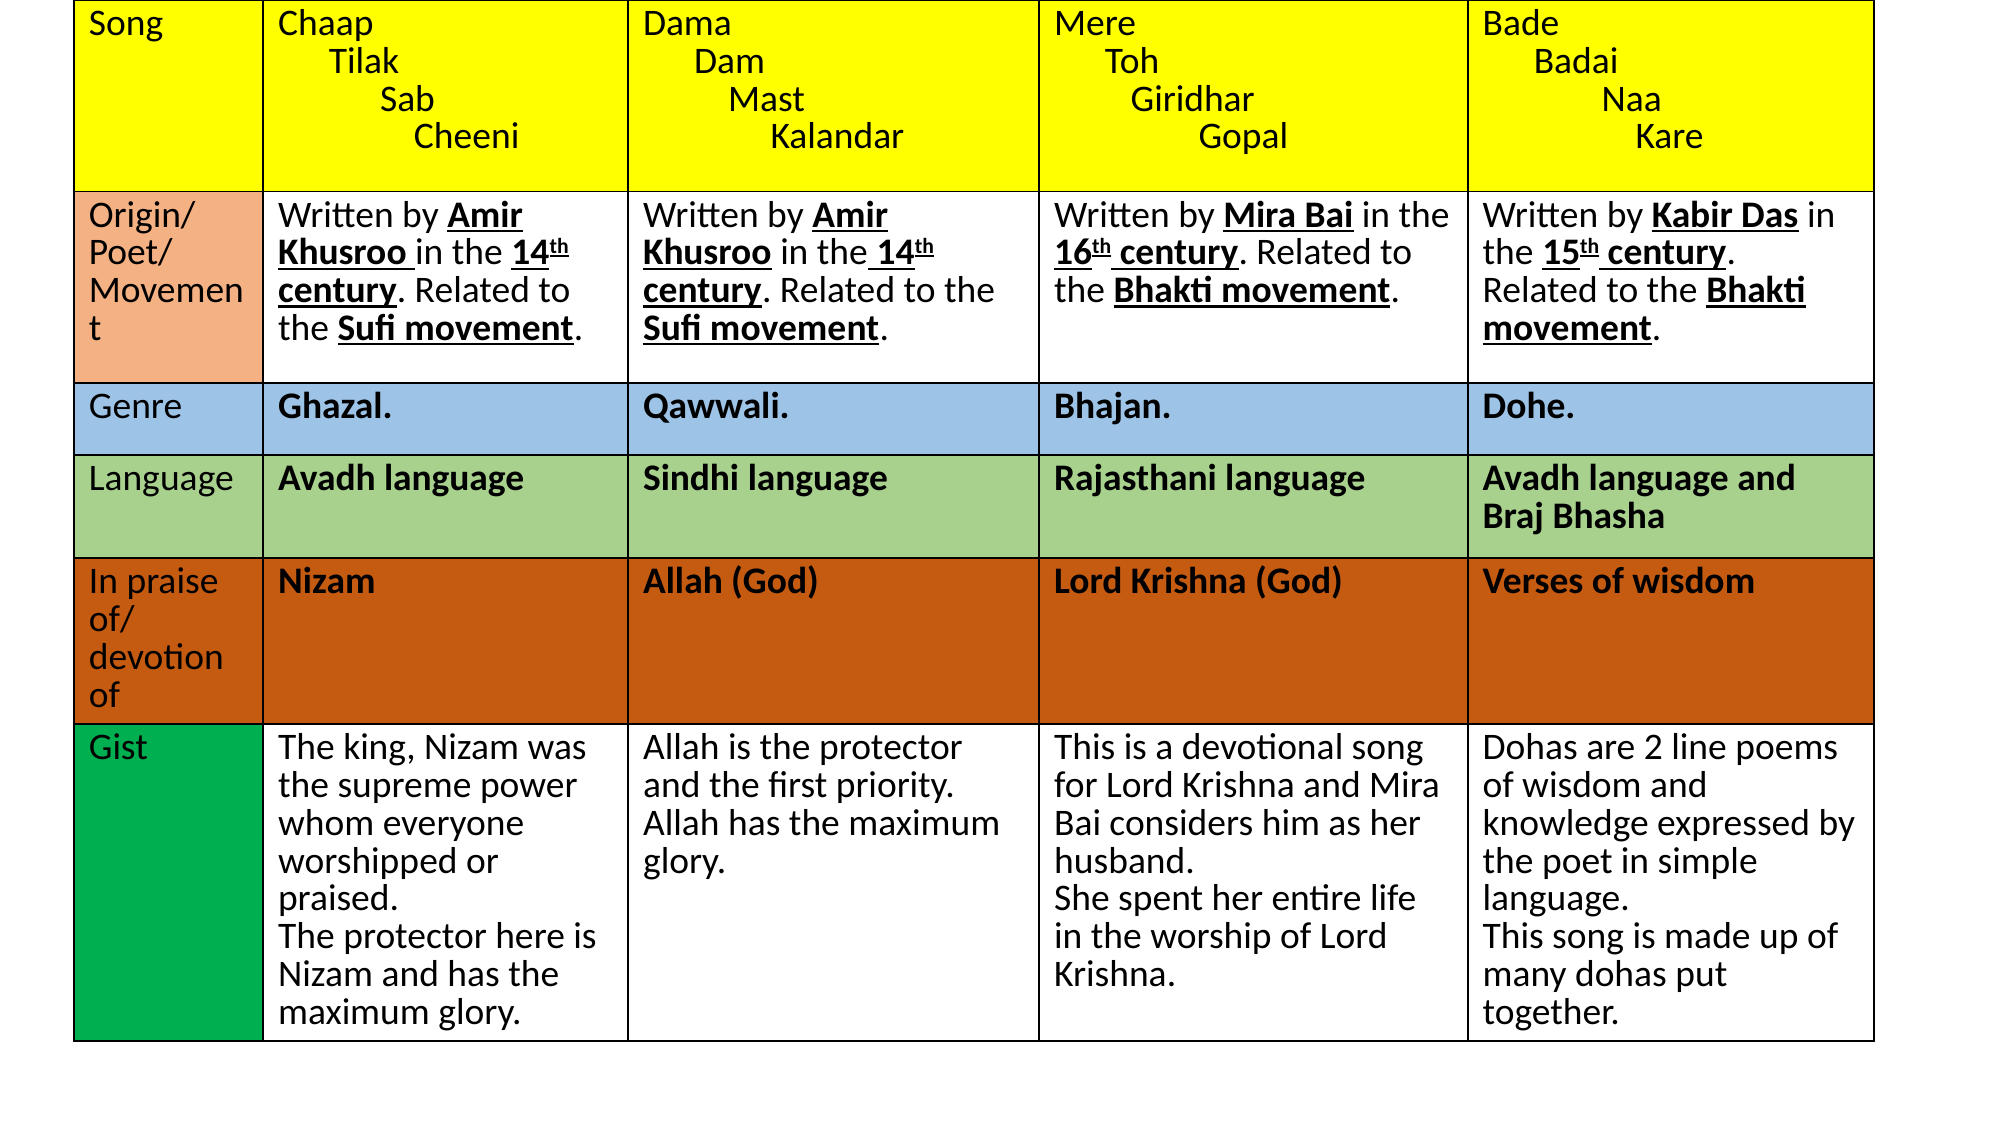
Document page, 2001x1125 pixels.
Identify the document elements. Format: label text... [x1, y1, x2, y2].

table_cell Origin/ Poet/ Movement [75, 192, 262, 382]
table_cell The king, Nizam was the supreme power whom everyone worshipped or praised. The protector here is Nizam and has the maximum glory. [264, 725, 627, 1040]
table_header Bade Badai Naa Kare [1469, 1, 1873, 191]
table_cell Written by Amir Khusroo in the 14th century. Related to the Sufi movement. [629, 192, 1038, 382]
table_cell Verses of wisdom [1469, 559, 1873, 723]
table_header Mere Toh Giridhar Gopal [1040, 1, 1467, 191]
table_cell Rajasthani language [1040, 456, 1467, 557]
table_cell Qawwali. [629, 384, 1038, 454]
table_cell Gist [75, 725, 262, 1040]
table_header Chaap Tilak Sab Cheeni [264, 1, 627, 191]
table_cell In praise of/ devotion of [75, 559, 262, 723]
table_cell Dohe. [1469, 384, 1873, 454]
table_cell Written by Kabir Das in the 15th century. Related to the Bhakti movement. [1469, 192, 1873, 382]
table_cell Sindhi language [629, 456, 1038, 557]
table_cell Genre [75, 384, 262, 454]
table_cell Written by Mira Bai in the 16th century. Related to the Bhakti movement. [1040, 192, 1467, 382]
table_cell Allah is the protector and the first priority. Allah has the maximum glory. [629, 725, 1038, 1040]
table_cell Bhajan. [1040, 384, 1467, 454]
table_cell Written by Amir Khusroo in the 14th century. Related to the Sufi movement. [264, 192, 627, 382]
table_cell This is a devotional song for Lord Krishna and Mira Bai considers him as her husband. She spent her entire life in the worship of Lord Krishna. [1040, 725, 1467, 1040]
table_cell Avadh language [264, 456, 627, 557]
table_cell Avadh language and Braj Bhasha [1469, 456, 1873, 557]
table_cell Lord Krishna (God) [1040, 559, 1467, 723]
table_cell Dohas are 2 line poems of wisdom and knowledge expressed by the poet in simple language. This song is made up of many dohas put together. [1469, 725, 1873, 1040]
table_header Song [75, 1, 262, 191]
table_cell Allah (God) [629, 559, 1038, 723]
table_cell Language [75, 456, 262, 557]
table_cell Nizam [264, 559, 627, 723]
table_header Dama Dam Mast Kalandar [629, 1, 1038, 191]
table_cell Ghazal. [264, 384, 627, 454]
